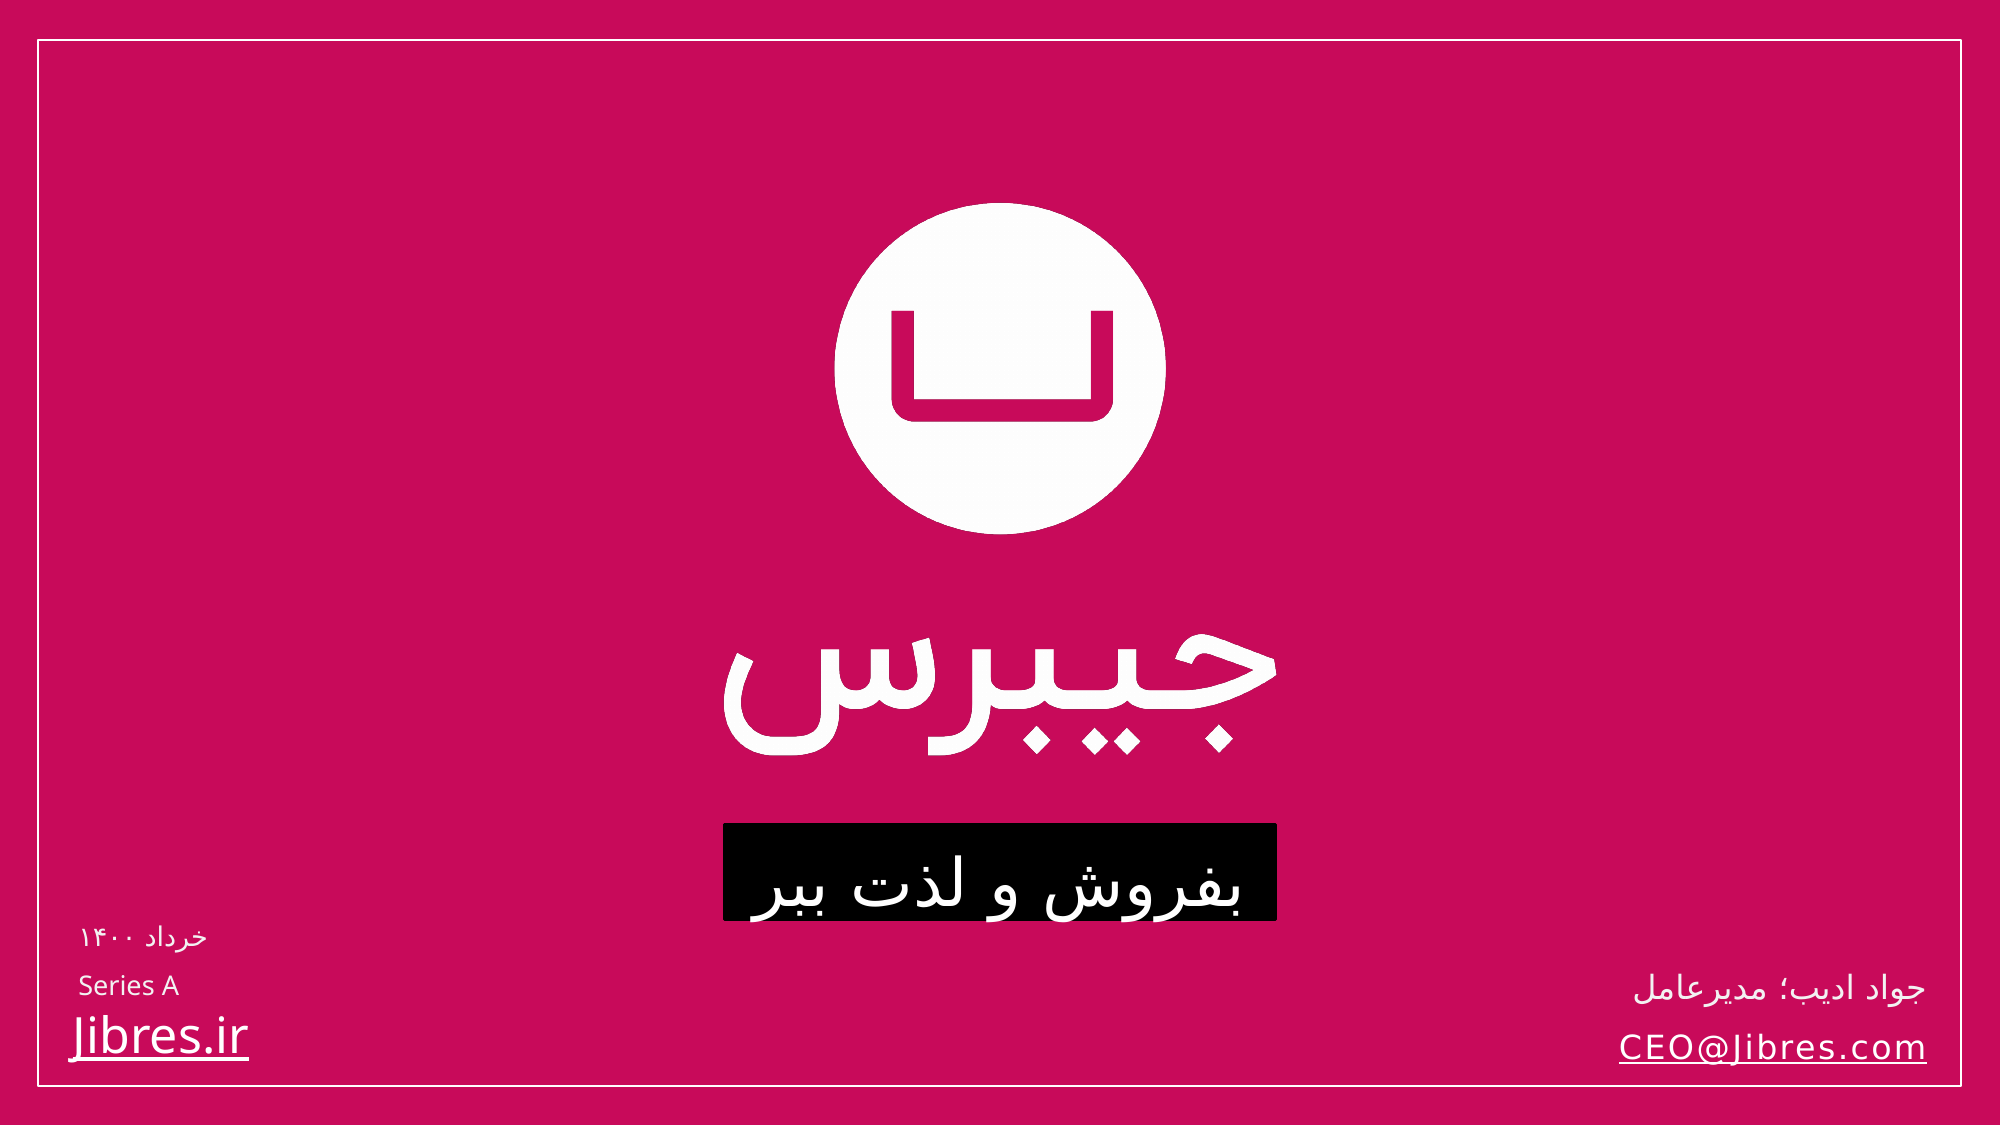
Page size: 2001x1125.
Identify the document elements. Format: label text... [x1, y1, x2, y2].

text_box Jibres.ir [57, 996, 327, 1079]
picture [613, 92, 1387, 866]
text_box جواد ادیب؛ مدیرعامل CEO@Jibres.com [1474, 939, 1942, 1074]
text_box خرداد ۱۴۰۰ Series A [63, 912, 312, 996]
